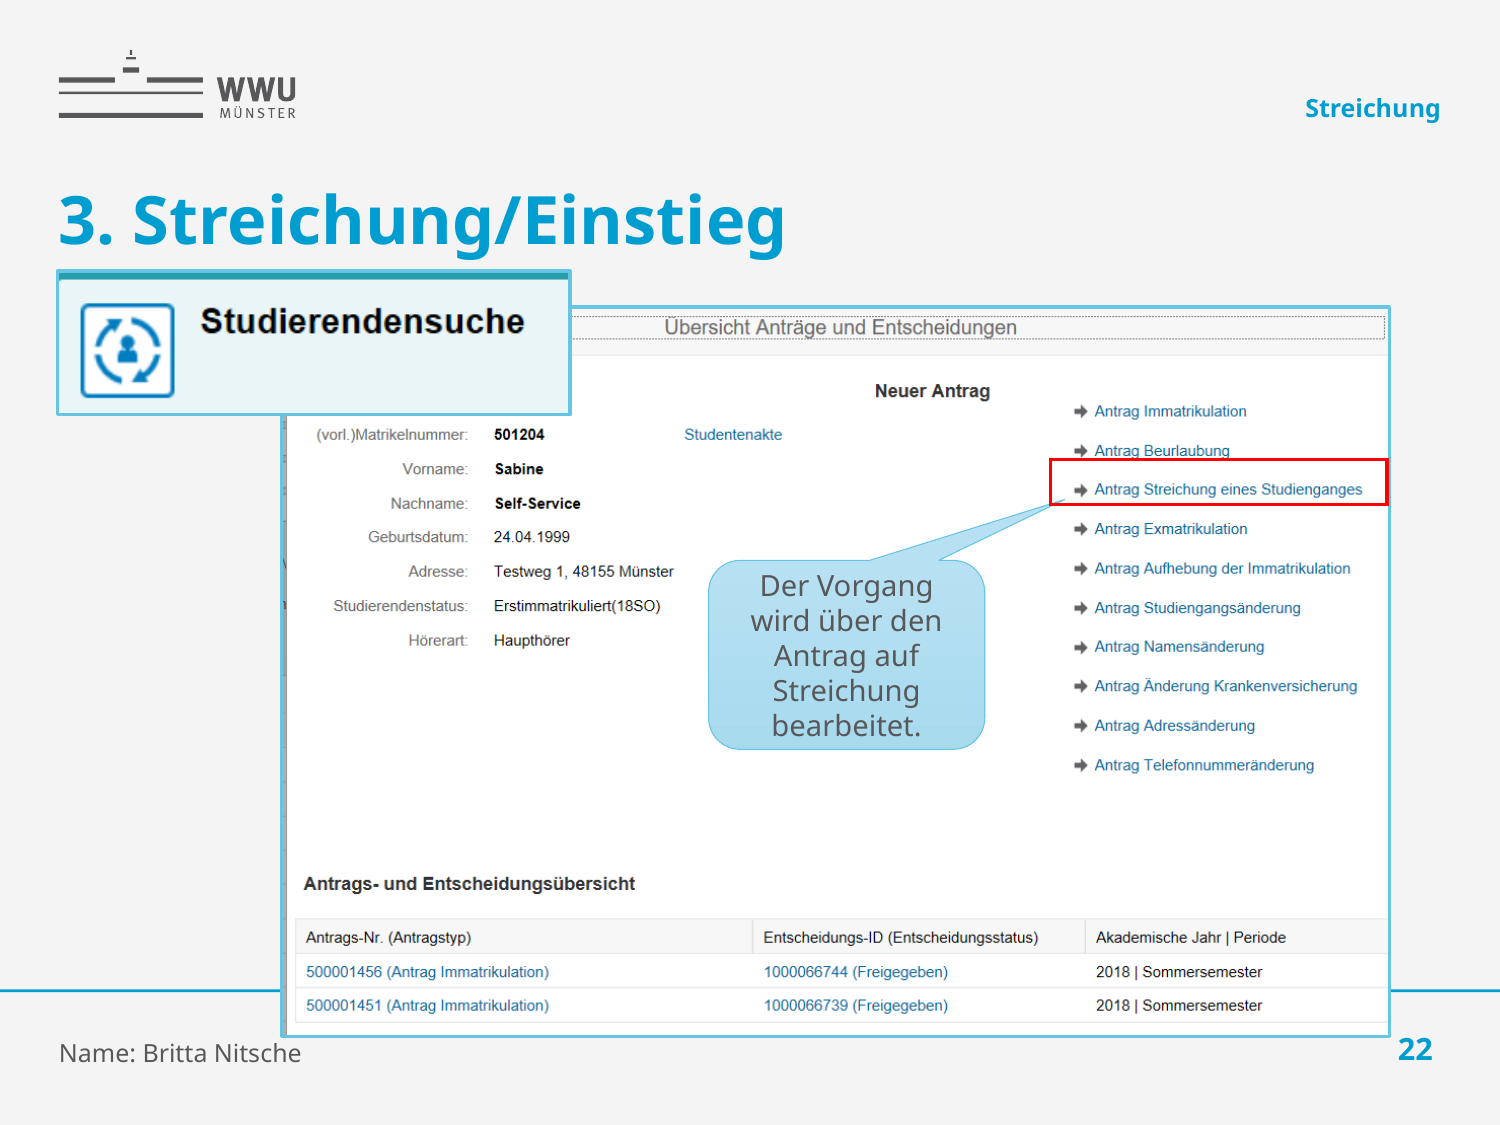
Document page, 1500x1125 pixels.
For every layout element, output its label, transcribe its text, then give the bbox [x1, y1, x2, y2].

title 3. Streichung/Einstieg [58, 177, 1441, 272]
slide_number Streichung [590, 63, 1442, 123]
footer Name: Britta Nitsche [59, 1012, 910, 1072]
picture [59, 272, 1388, 1035]
slide_number 22 [1322, 1012, 1441, 1072]
